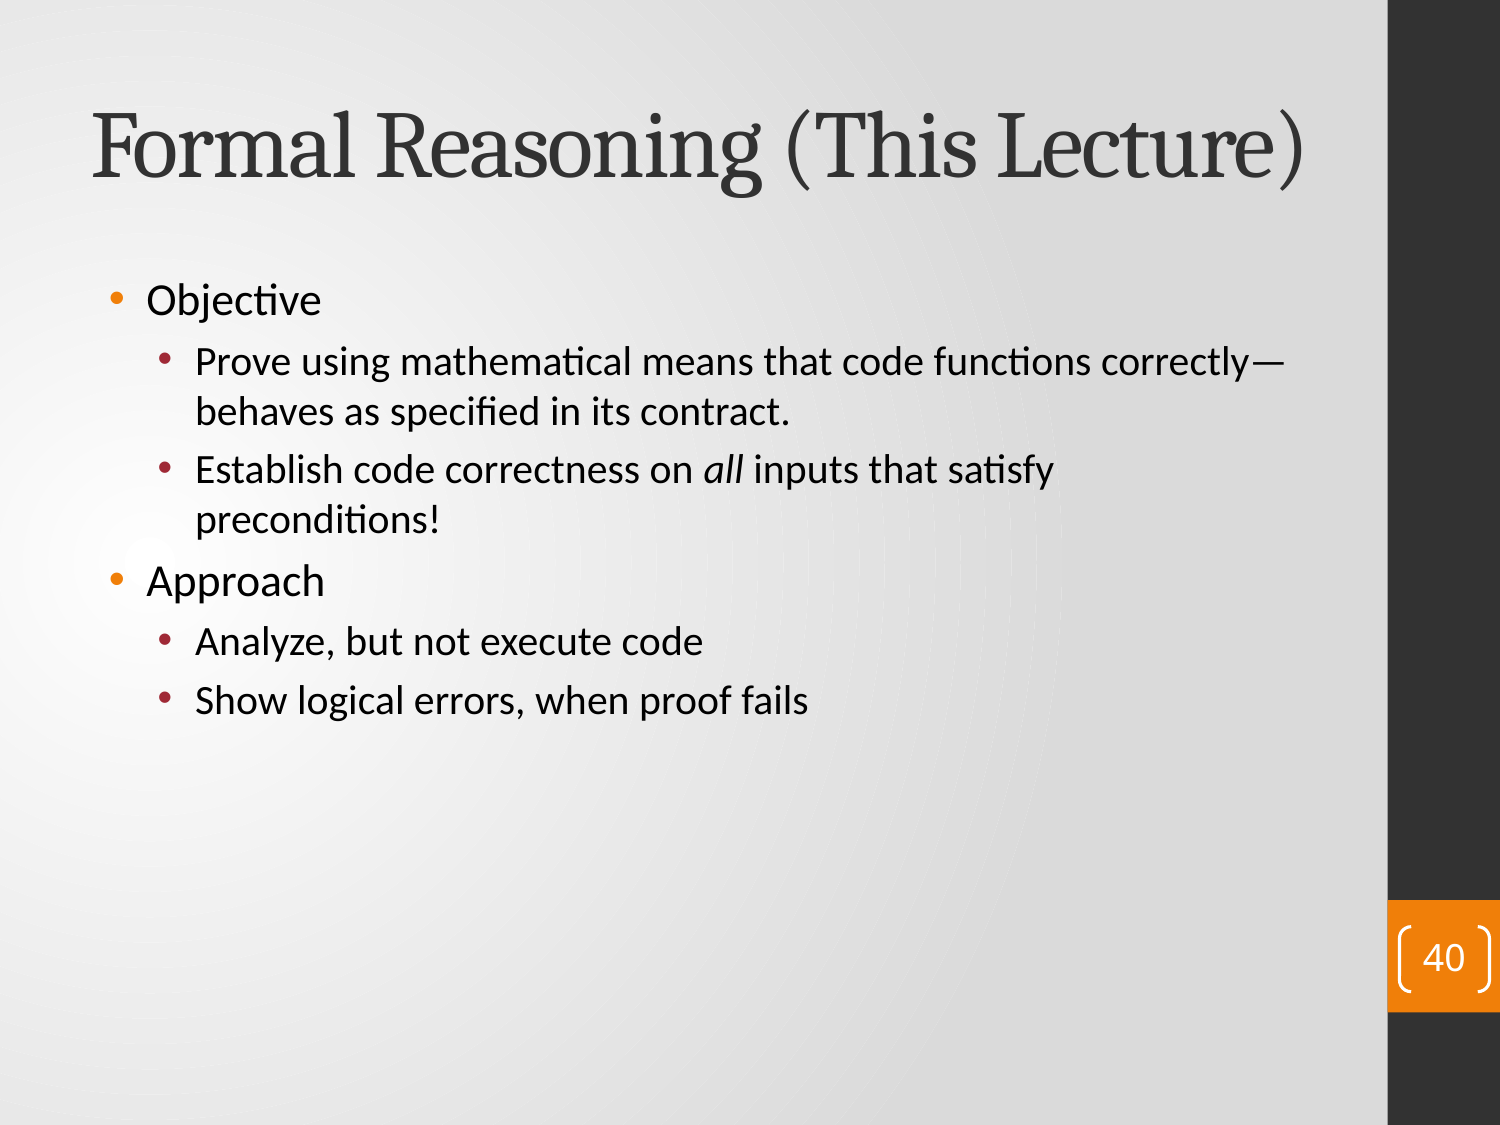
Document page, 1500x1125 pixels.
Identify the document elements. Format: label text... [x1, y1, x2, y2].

list Objective Prove using mathematical means that code functions correctly—behaves as specified in its contract. Establish code correctness on all inputs that satisfy preconditions! Approach Analyze, but not execute code Show logical errors, when proof fails [75, 262, 1325, 1050]
slide_number 40 [1397, 925, 1492, 994]
title Formal Reasoning (This Lecture) [75, 45, 1325, 233]
